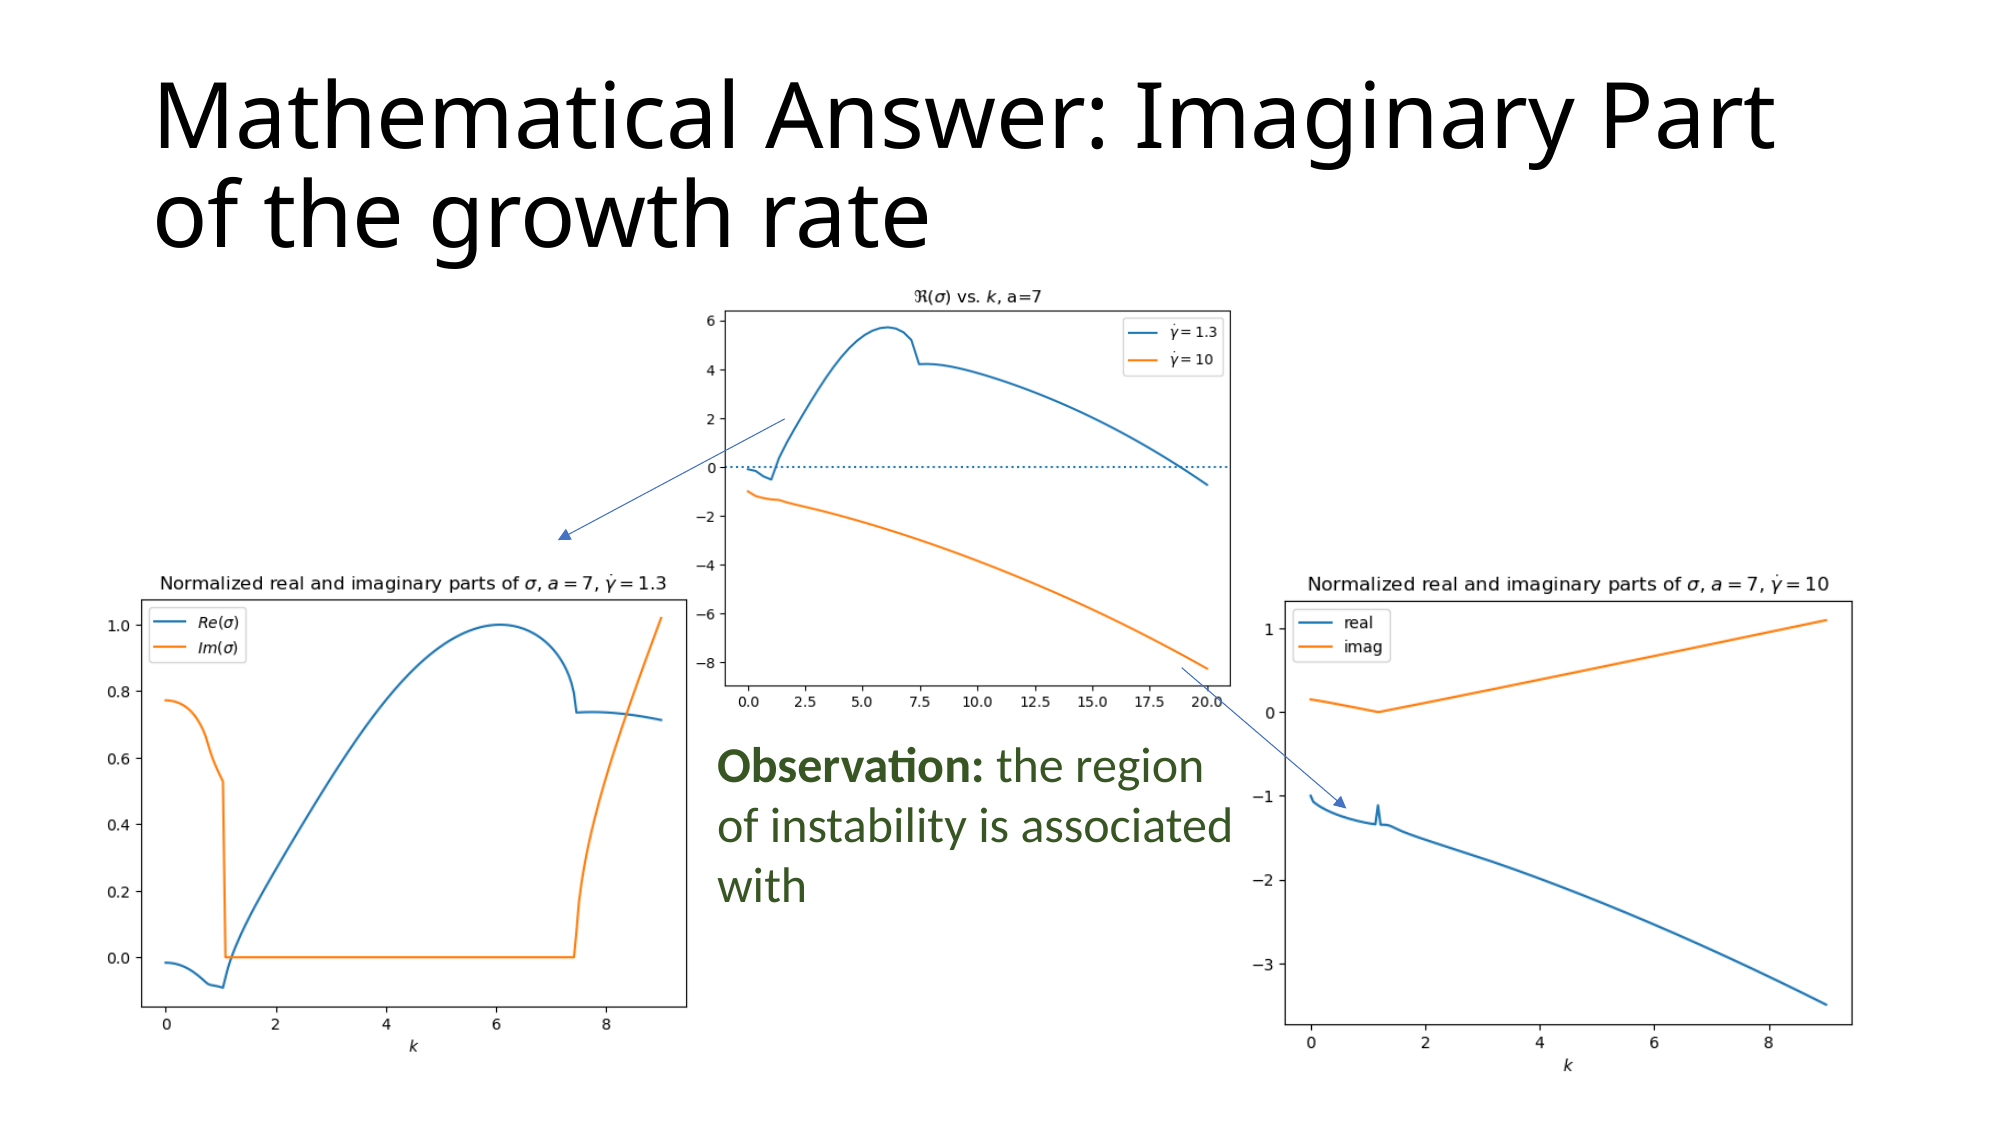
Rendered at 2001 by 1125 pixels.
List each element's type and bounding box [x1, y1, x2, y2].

text_box [1181, 667, 1347, 809]
list [684, 277, 1240, 720]
picture [1239, 562, 1863, 1086]
text_box [557, 418, 785, 540]
picture [94, 562, 696, 1066]
